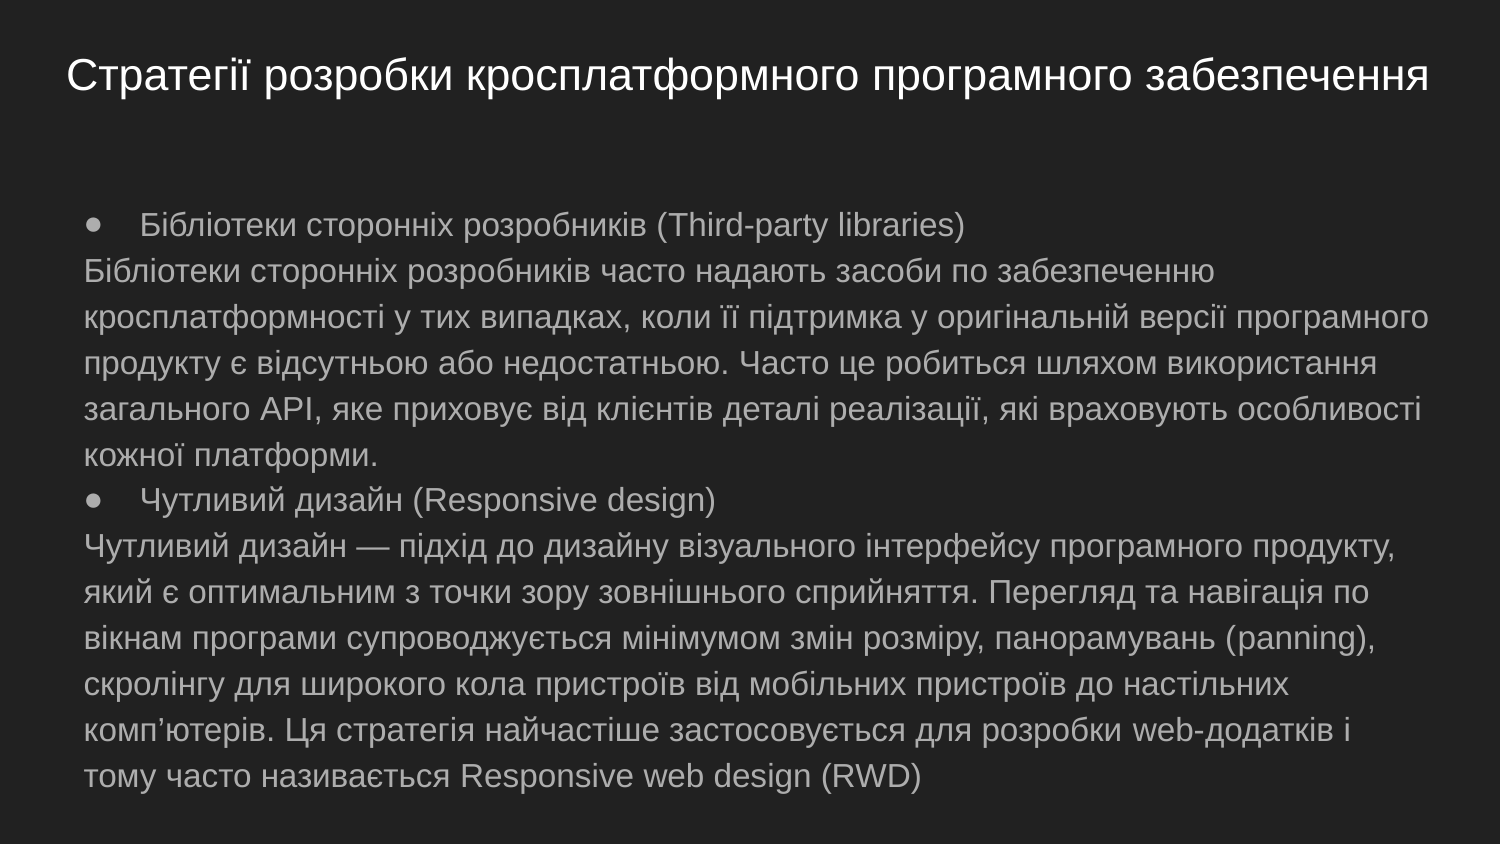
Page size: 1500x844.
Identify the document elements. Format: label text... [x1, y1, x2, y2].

list Бібліотеки сторонніх розробників (Third-party libraries) Бібліотеки сторонніх розробників часто надають засоби по забезпеченню кросплатформності у тих випадках, коли її підтримка у оригінальній версії програмного продукту є відсутньою або недостатньою. Часто це робиться шляхом використання загального API, яке приховує від клієнтів деталі реалізації, які враховують особливості кожної платформи. Чутливий дизайн (Responsive design) Чутливий дизайн — підхід до дизайну візуального інтерфейсу програмного продукту, який є оптимальним з точки зору зовнішнього сприйняття. Перегляд та навігація по вікнам програми супроводжується мінімумом змін розміру, панорамувань (panning), скролінгу для широкого кола пристроїв від мобільних пристроїв до настільних комп’ютерів. Ця стратегія найчастіше застосовується для розробки web-додатків і тому часто називається Responsive web design (RWD) [49, 182, 1448, 787]
title Стратегії розробки кросплатформного програмного забезпечення [51, 30, 1449, 167]
